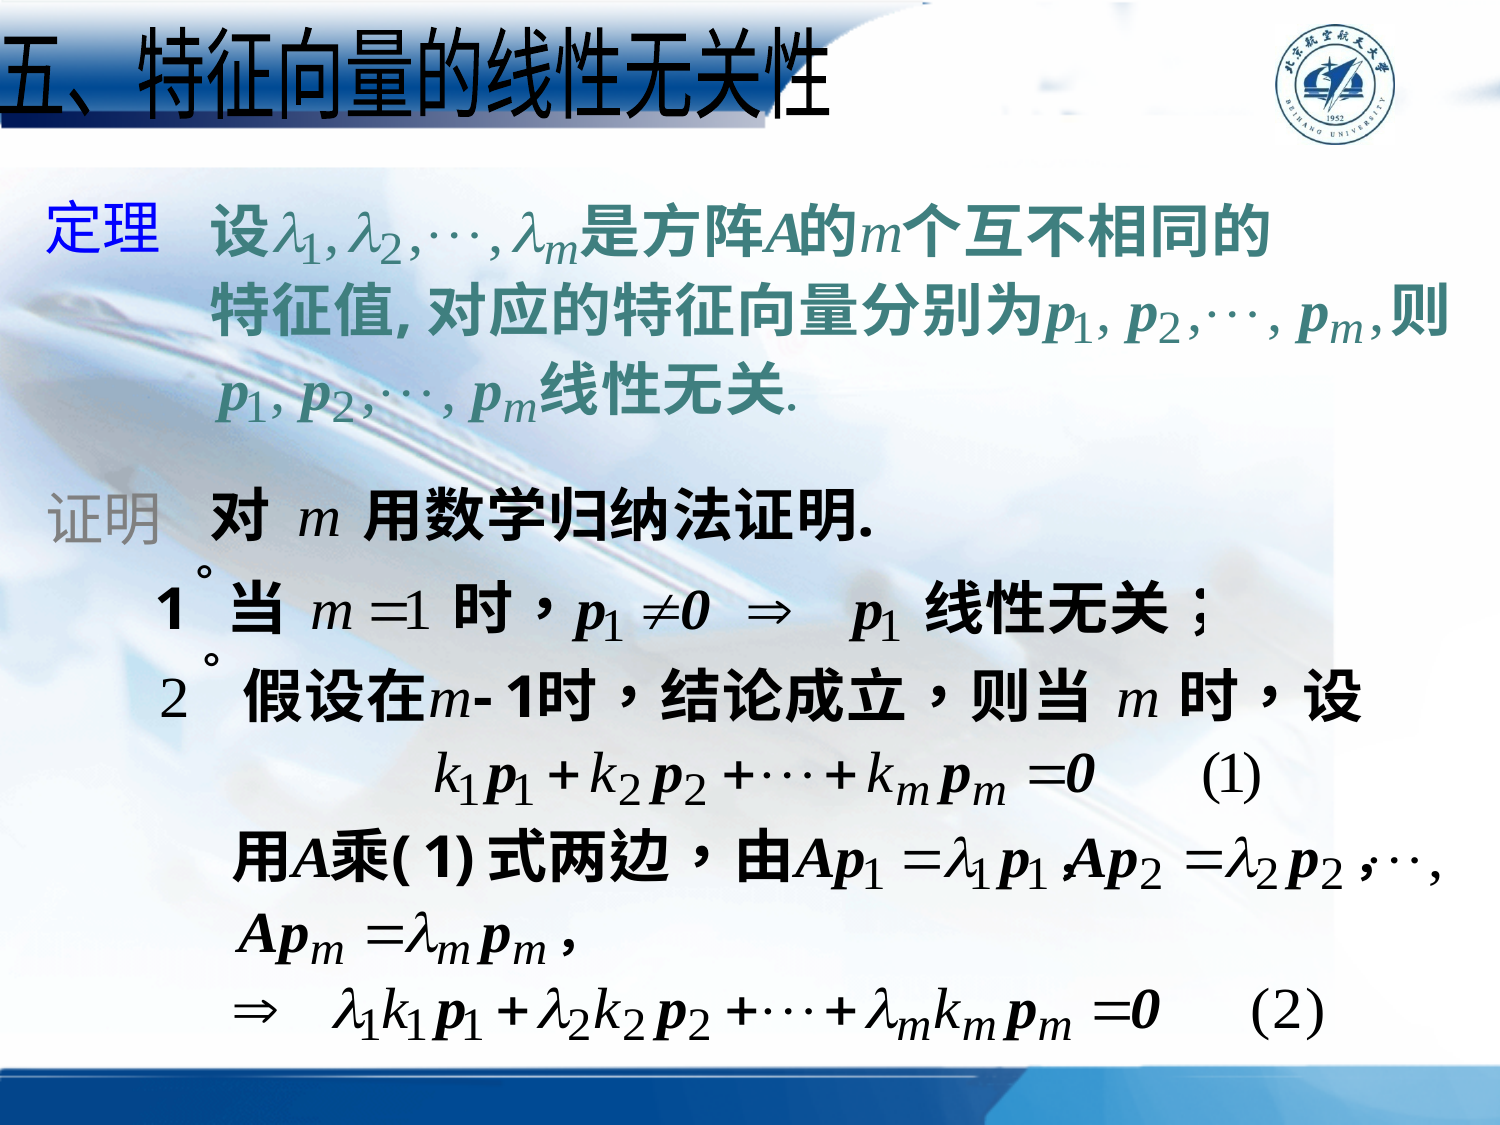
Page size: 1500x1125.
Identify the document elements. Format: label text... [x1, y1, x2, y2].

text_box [150, 633, 1377, 818]
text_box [201, 191, 1458, 434]
picture [0, 0, 1500, 1125]
text_box 定理 [29, 183, 176, 269]
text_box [201, 477, 883, 545]
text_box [223, 817, 1455, 1055]
text_box 证明 [31, 474, 178, 560]
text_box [151, 546, 1204, 631]
